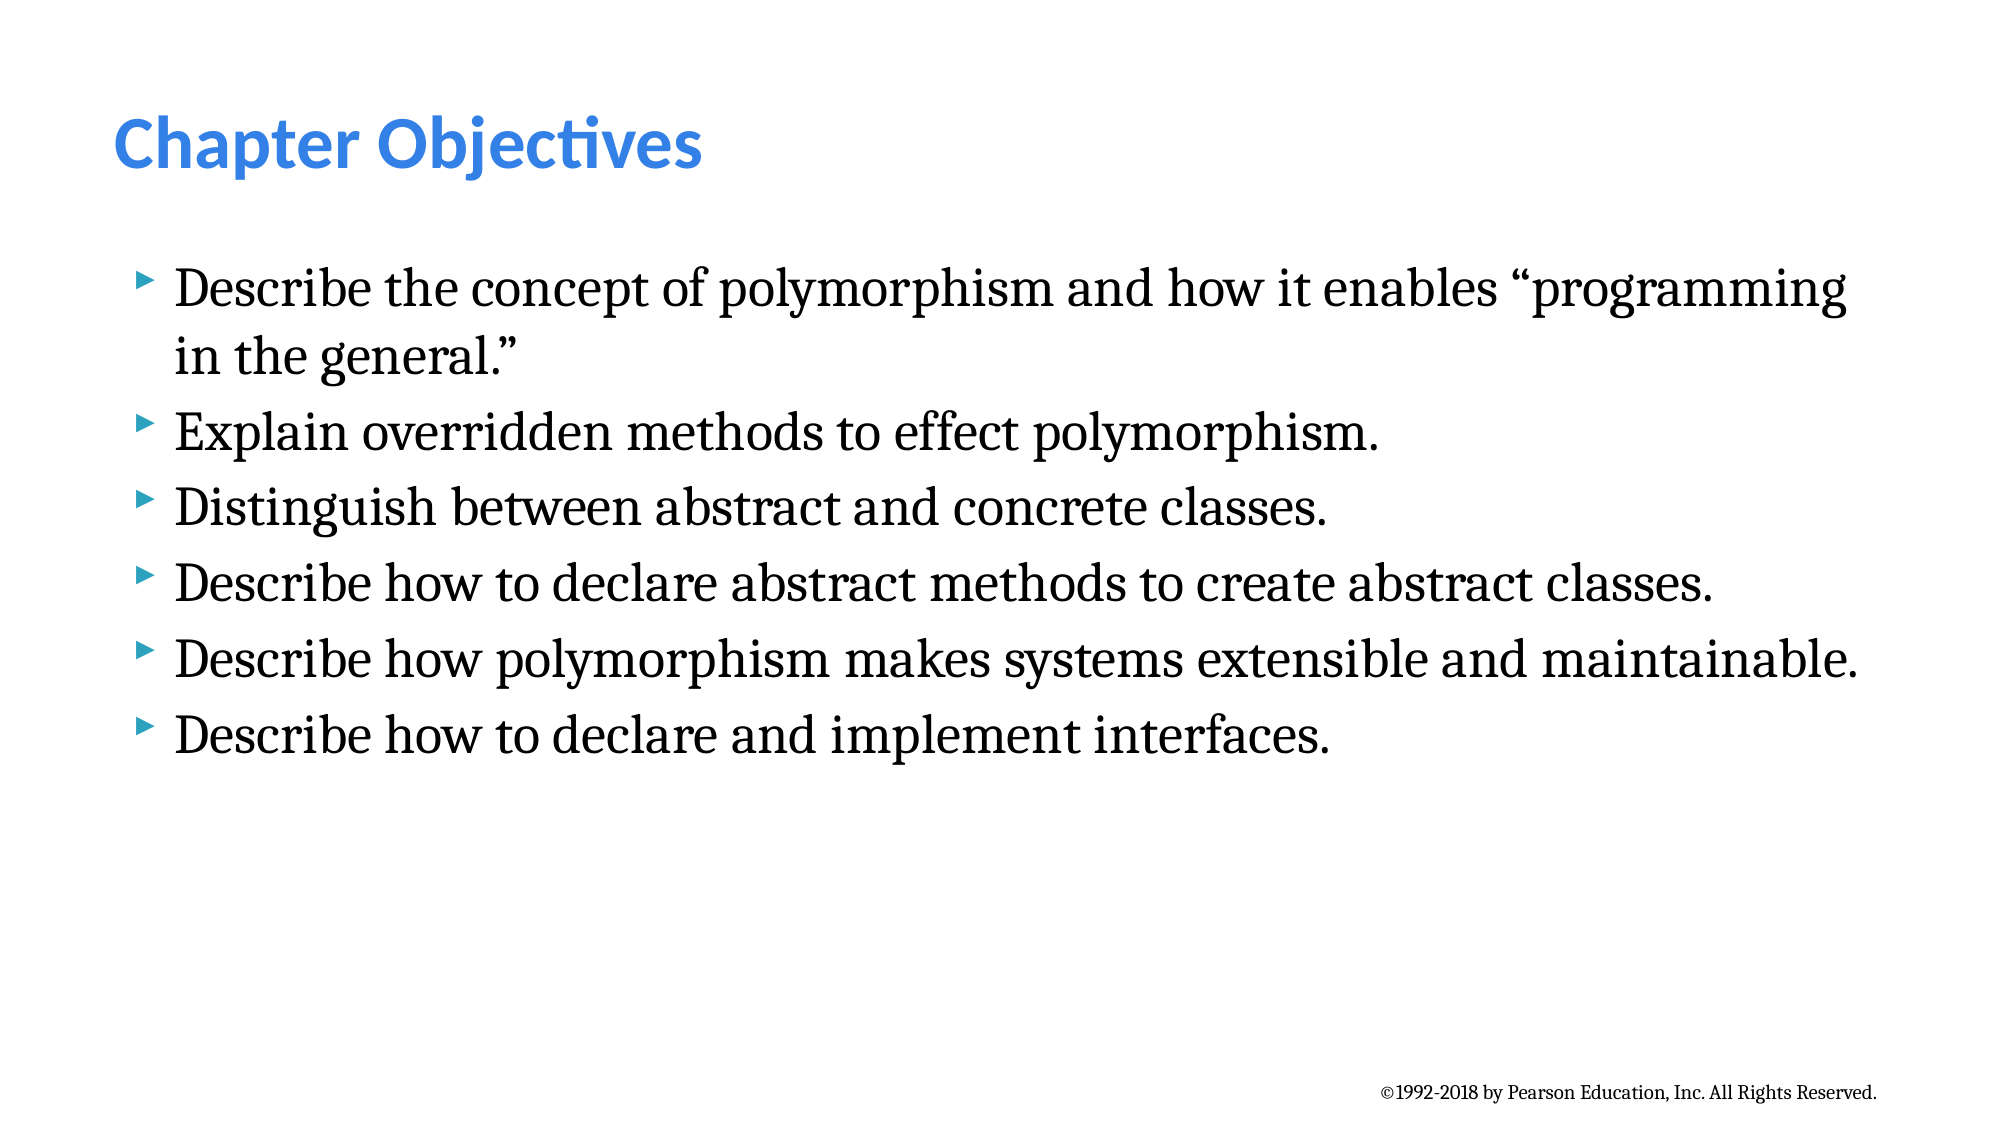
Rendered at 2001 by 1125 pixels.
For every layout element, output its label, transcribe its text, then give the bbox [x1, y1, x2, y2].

title Chapter Objectives [99, 45, 1900, 233]
footer ©1992-2018 by Pearson Education, Inc. All Rights Reserved. [736, 1051, 1892, 1112]
list Describe the concept of polymorphism and how it enables “programming in the general.” Explain overridden methods to effect polymorphism. Distinguish between abstract and concrete classes. Describe how to declare abstract methods to create abstract classes. Describe how polymorphism makes systems extensible and maintainable. Describe how to declare and implement interfaces. [99, 242, 1900, 986]
